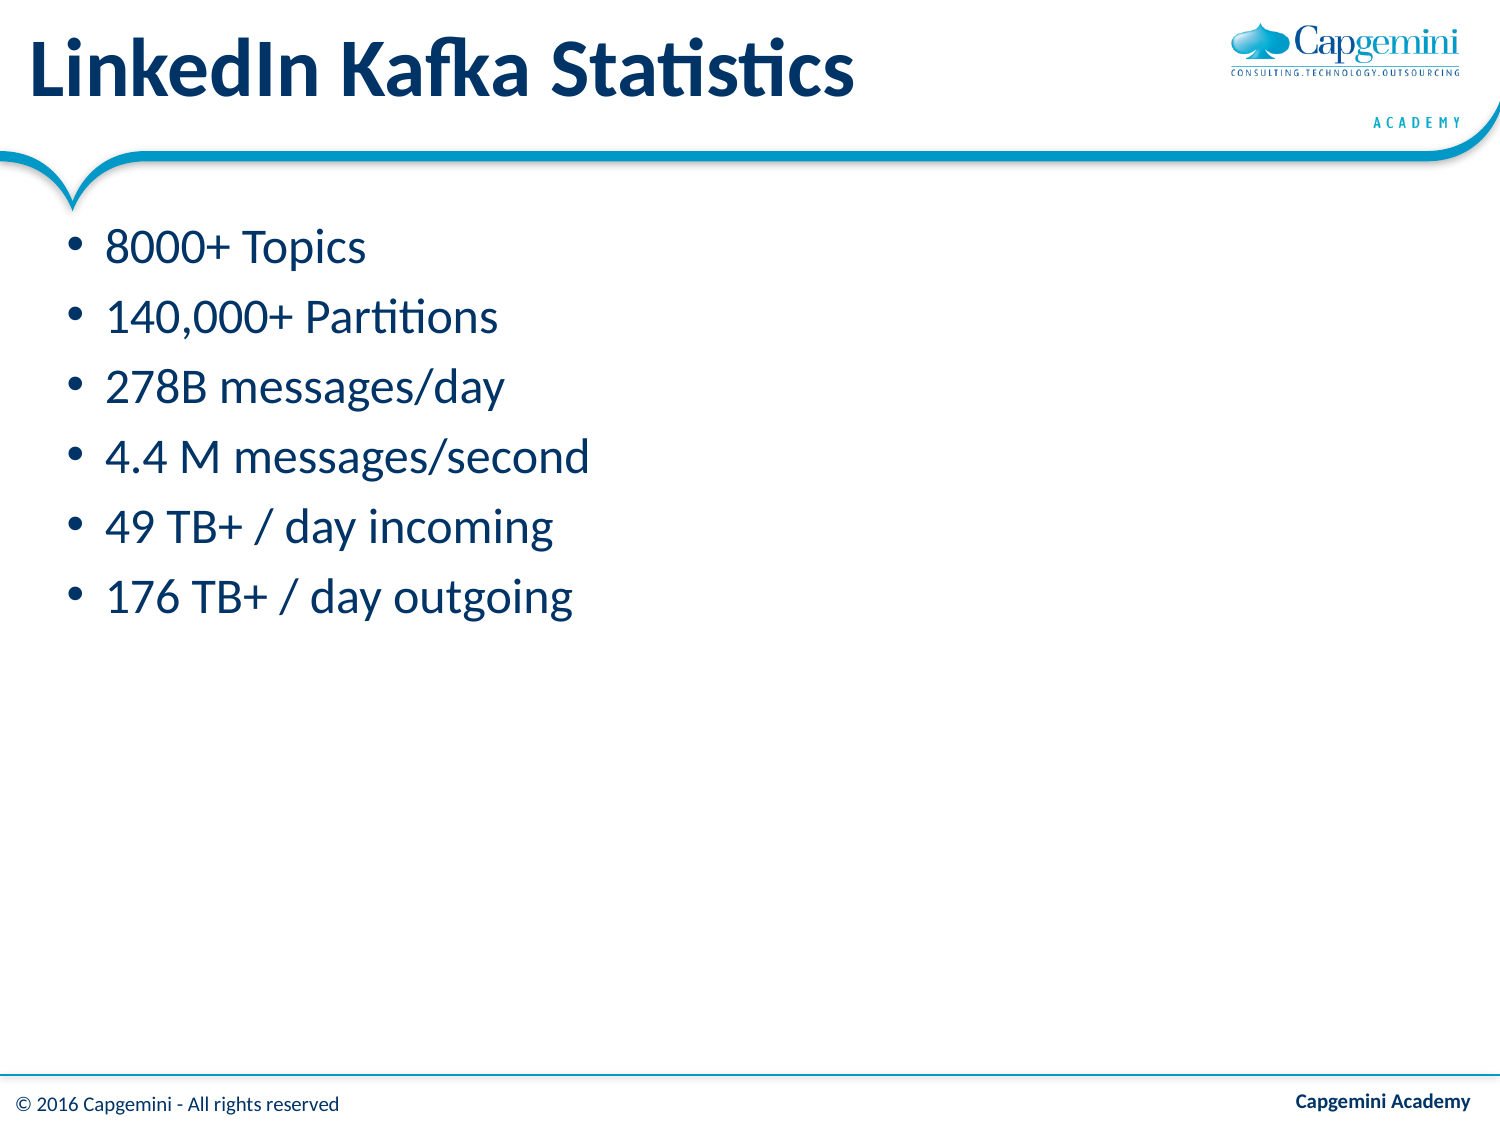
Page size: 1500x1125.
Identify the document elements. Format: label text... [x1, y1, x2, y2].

picture [1229, 23, 1461, 128]
list 8000+ Topics 140,000+ Partitions 278B messages/day 4.4 M messages/second 49 TB+ / day incoming 176 TB+ / day outgoing [51, 205, 1449, 1029]
title LinkedIn Kafka Statistics [0, 0, 1194, 151]
